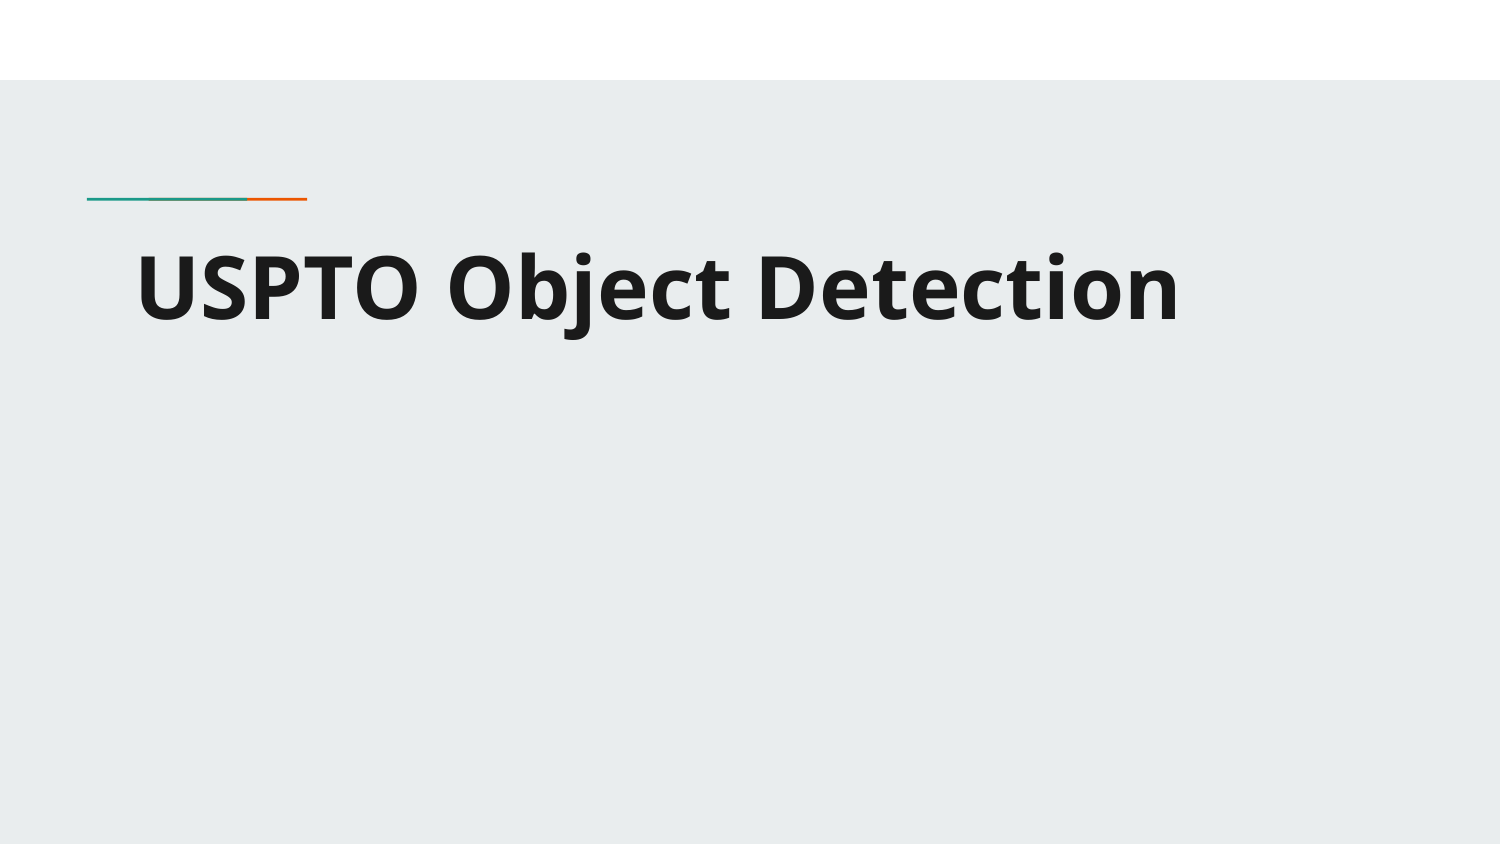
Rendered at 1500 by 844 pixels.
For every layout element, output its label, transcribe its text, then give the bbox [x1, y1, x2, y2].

title USPTO Object Detection [119, 216, 1381, 490]
